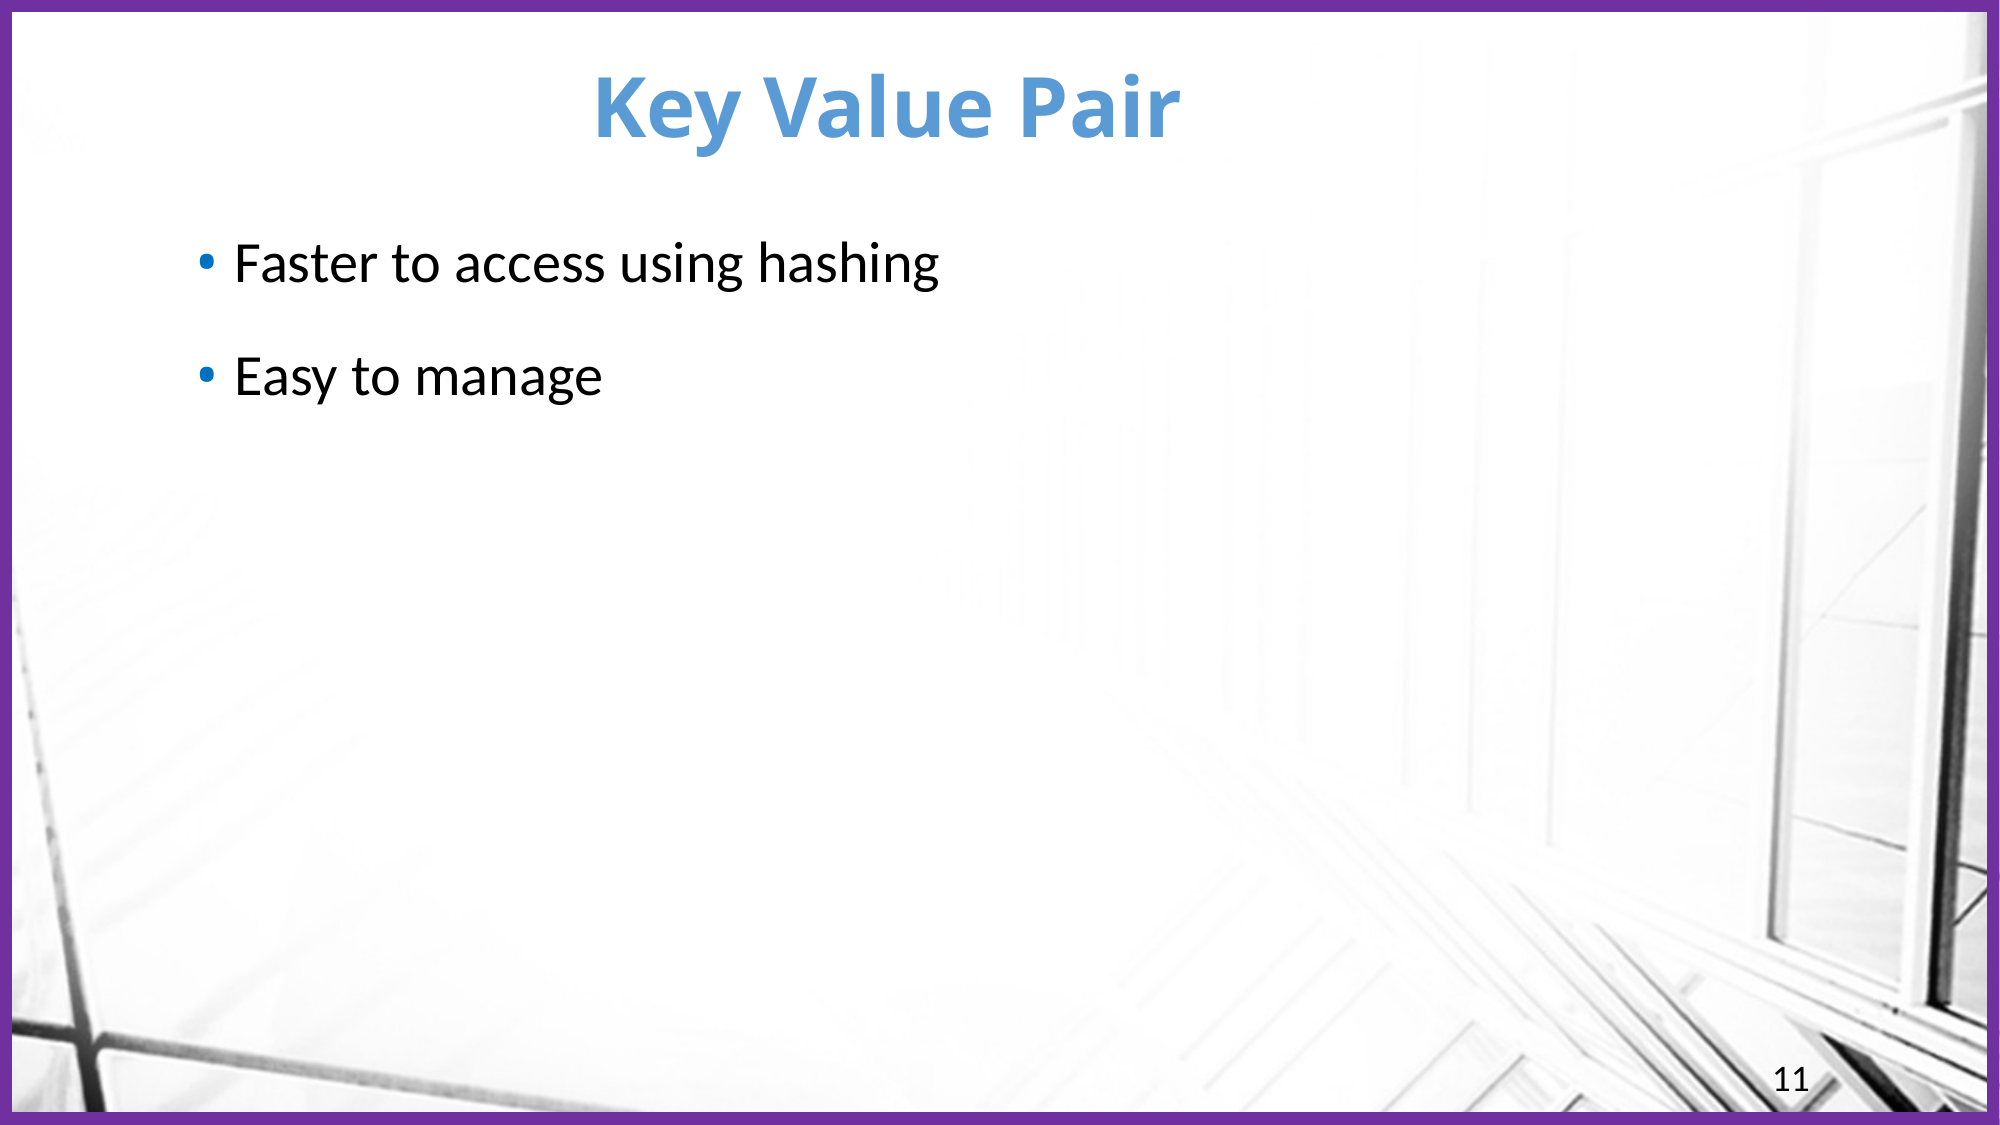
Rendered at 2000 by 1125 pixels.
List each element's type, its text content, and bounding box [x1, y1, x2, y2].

picture [12, 12, 1987, 1112]
title Key Value Pair [174, 26, 1600, 202]
slide_number 11 [1624, 1054, 1825, 1100]
list Faster to access using hashing Easy to manage [174, 224, 1775, 1025]
